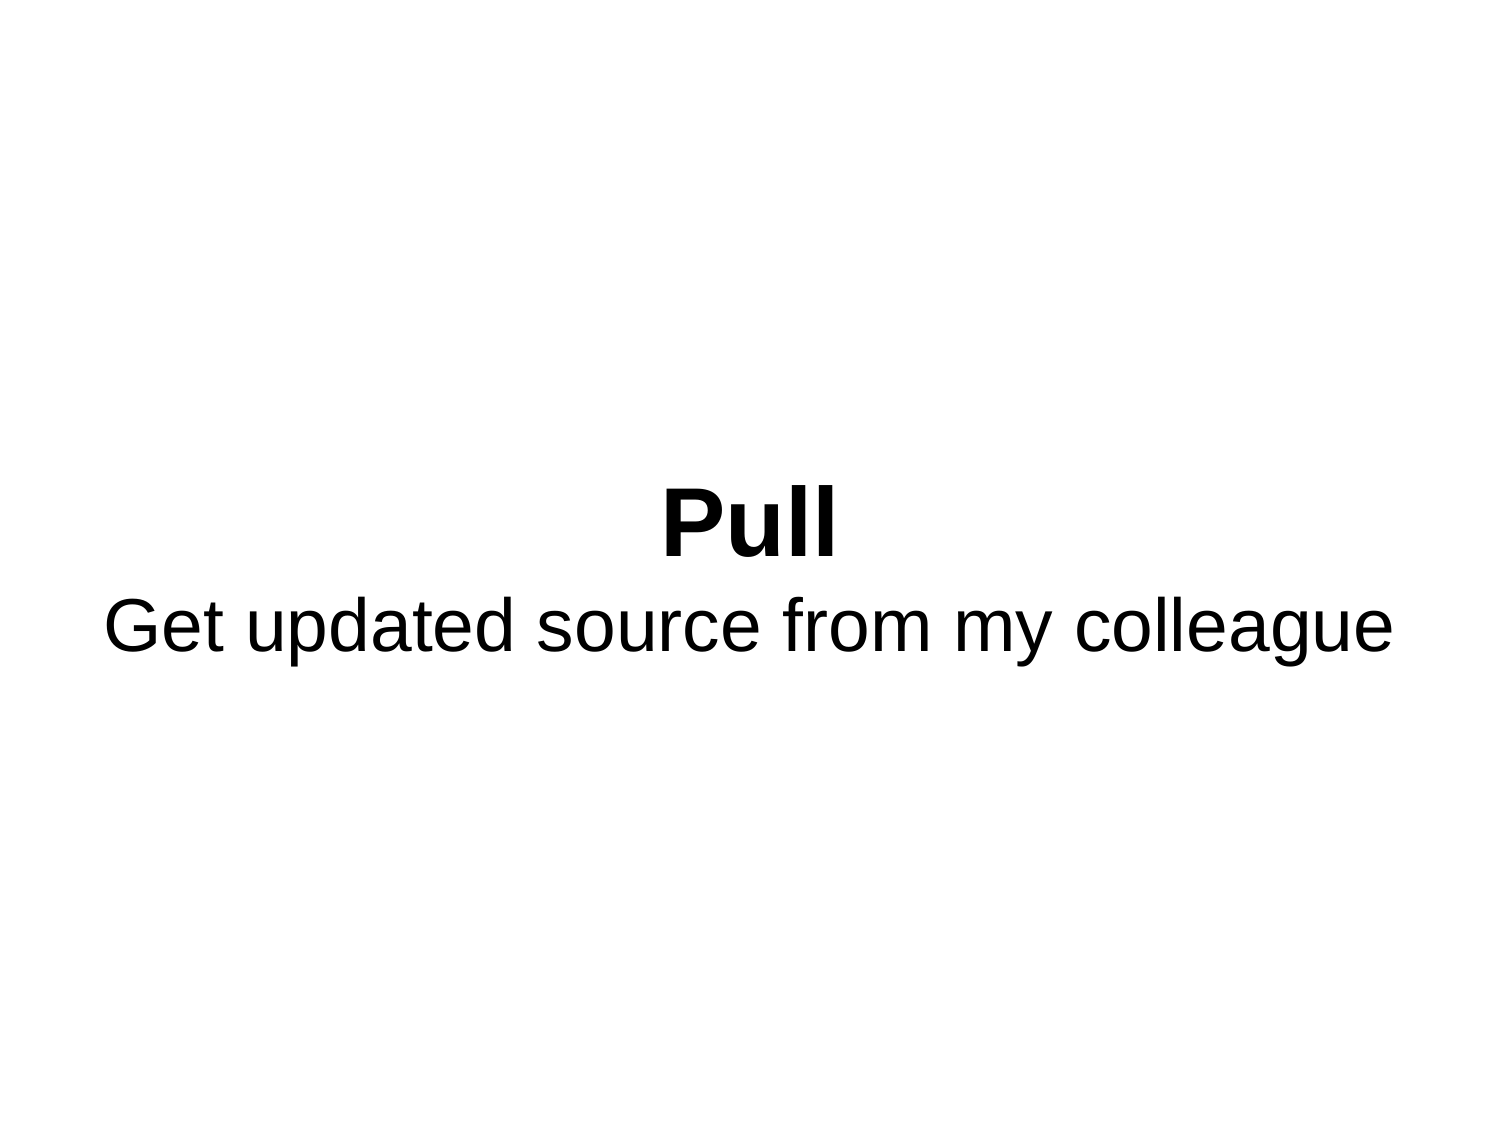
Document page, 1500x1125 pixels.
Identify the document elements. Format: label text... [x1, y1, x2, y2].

title Pull Get updated source from my colleague [51, 470, 1449, 655]
